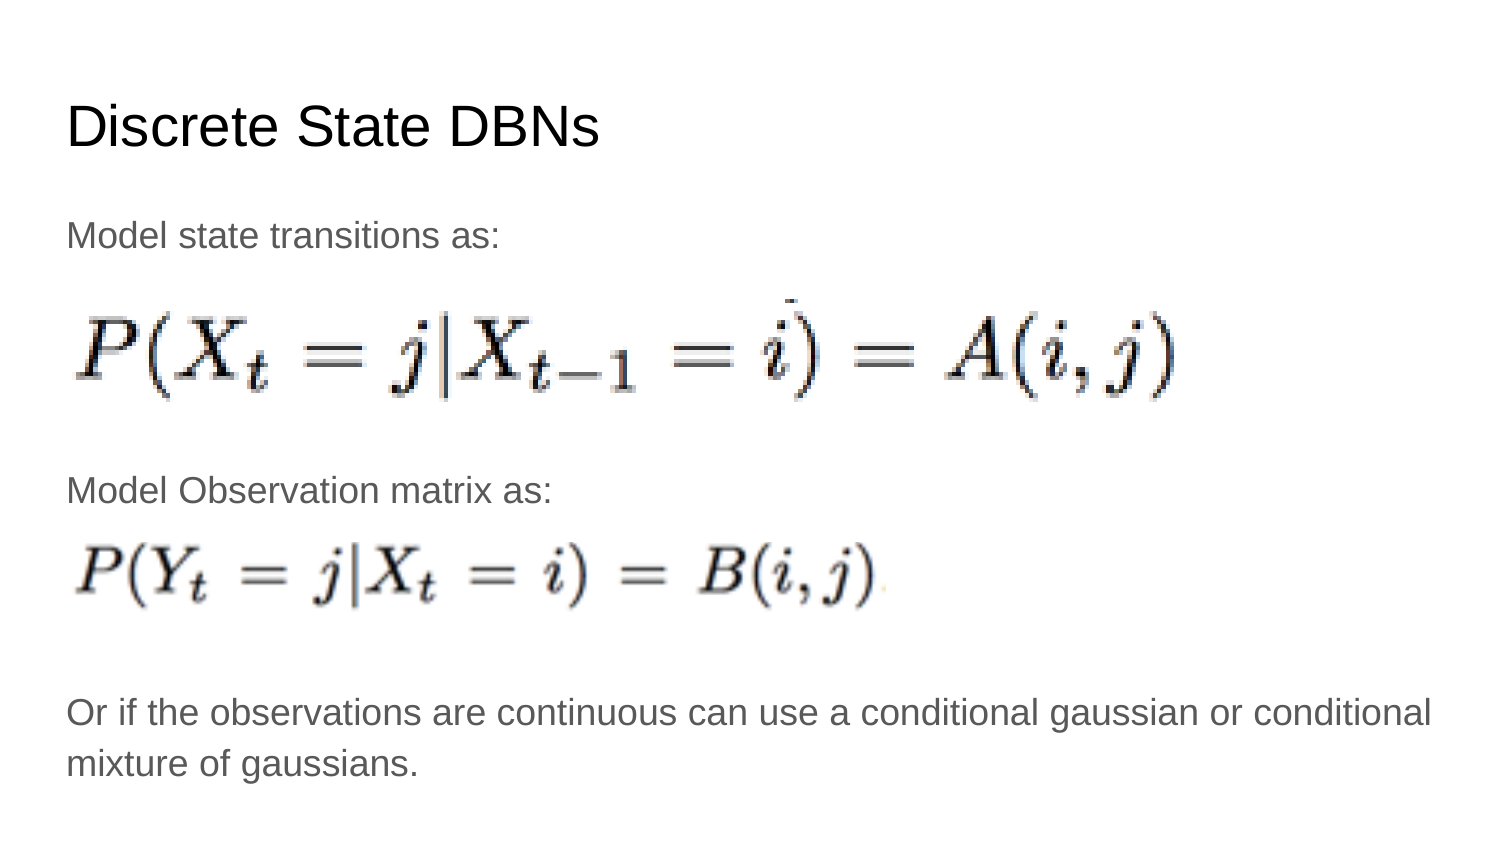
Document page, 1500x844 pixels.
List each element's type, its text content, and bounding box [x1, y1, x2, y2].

picture [64, 542, 886, 615]
picture [50, 299, 1180, 411]
title Discrete State DBNs [51, 72, 1449, 167]
list Model state transitions as: Model Observation matrix as: Or if the observations are continuous can use a conditional gaussian or conditional mixture of gaussians. [51, 189, 1449, 750]
